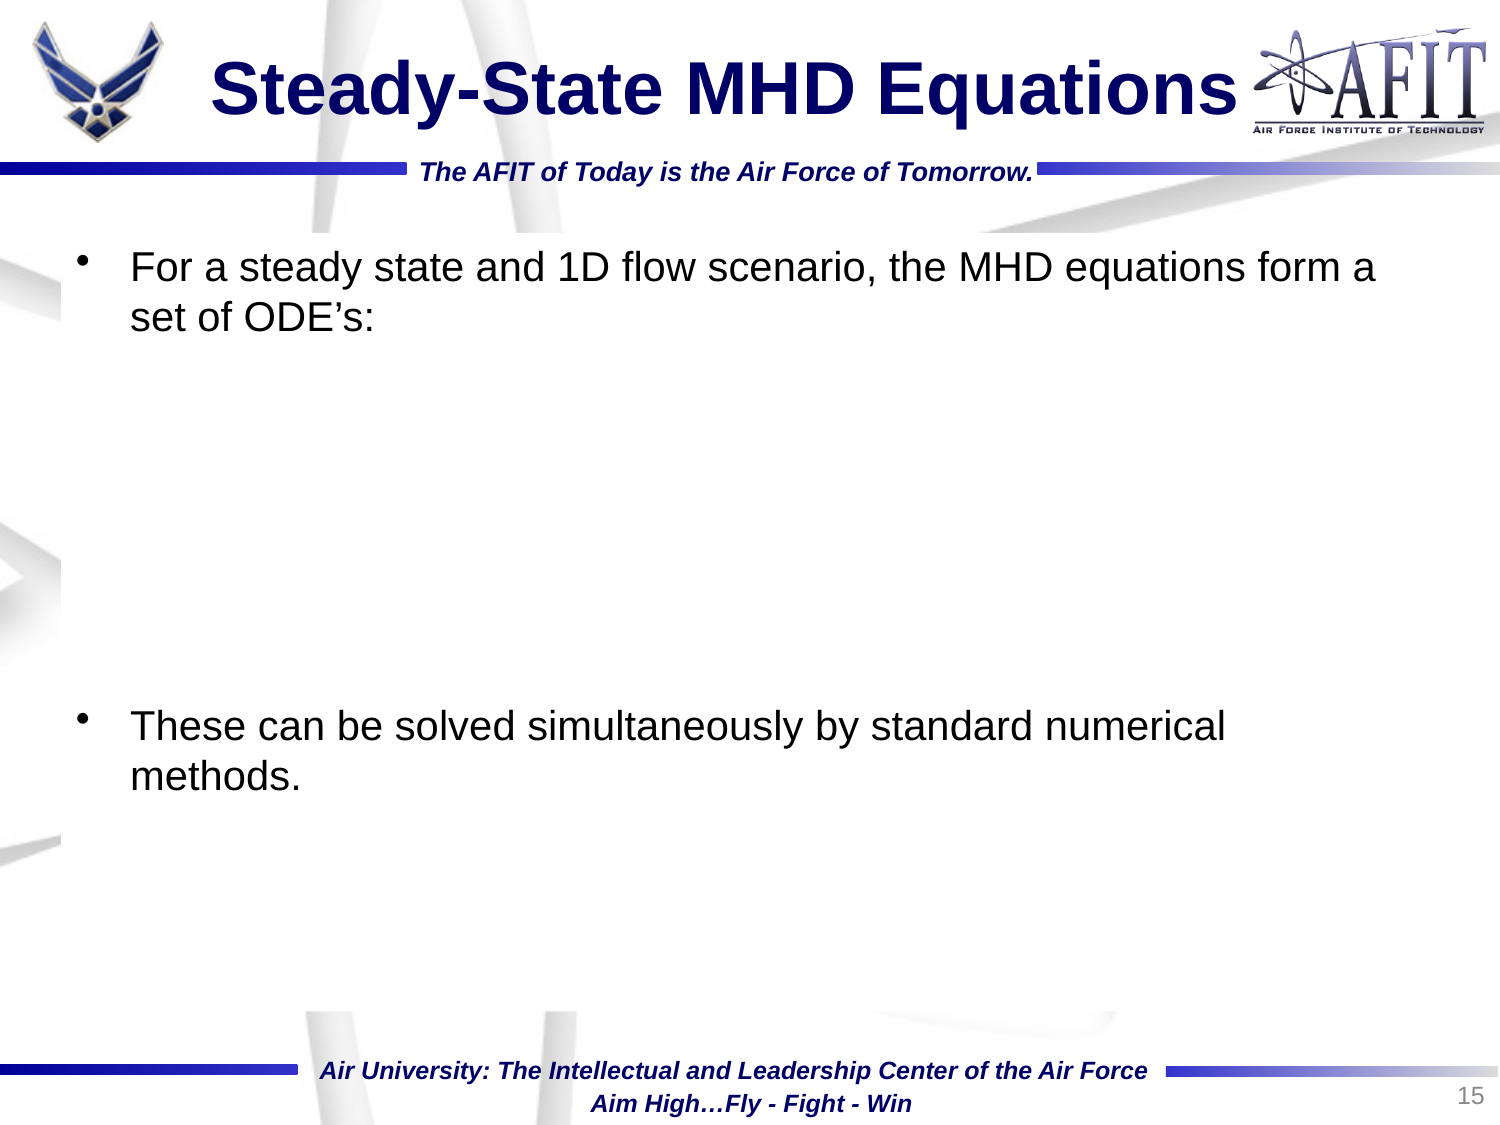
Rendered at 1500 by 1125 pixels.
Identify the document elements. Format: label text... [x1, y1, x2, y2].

picture [0, 169, 1500, 1125]
picture [545, 169, 552, 179]
picture [610, 169, 616, 179]
slide_number 15 [1149, 1065, 1500, 1125]
picture [803, 169, 810, 179]
picture [868, 169, 875, 179]
picture [916, 169, 923, 179]
picture [994, 169, 1001, 179]
picture [0, 0, 87, 162]
picture [1363, 0, 1500, 162]
picture [957, 169, 964, 179]
picture [594, 169, 601, 179]
title Steady-State MHD Equations [87, 0, 1363, 169]
